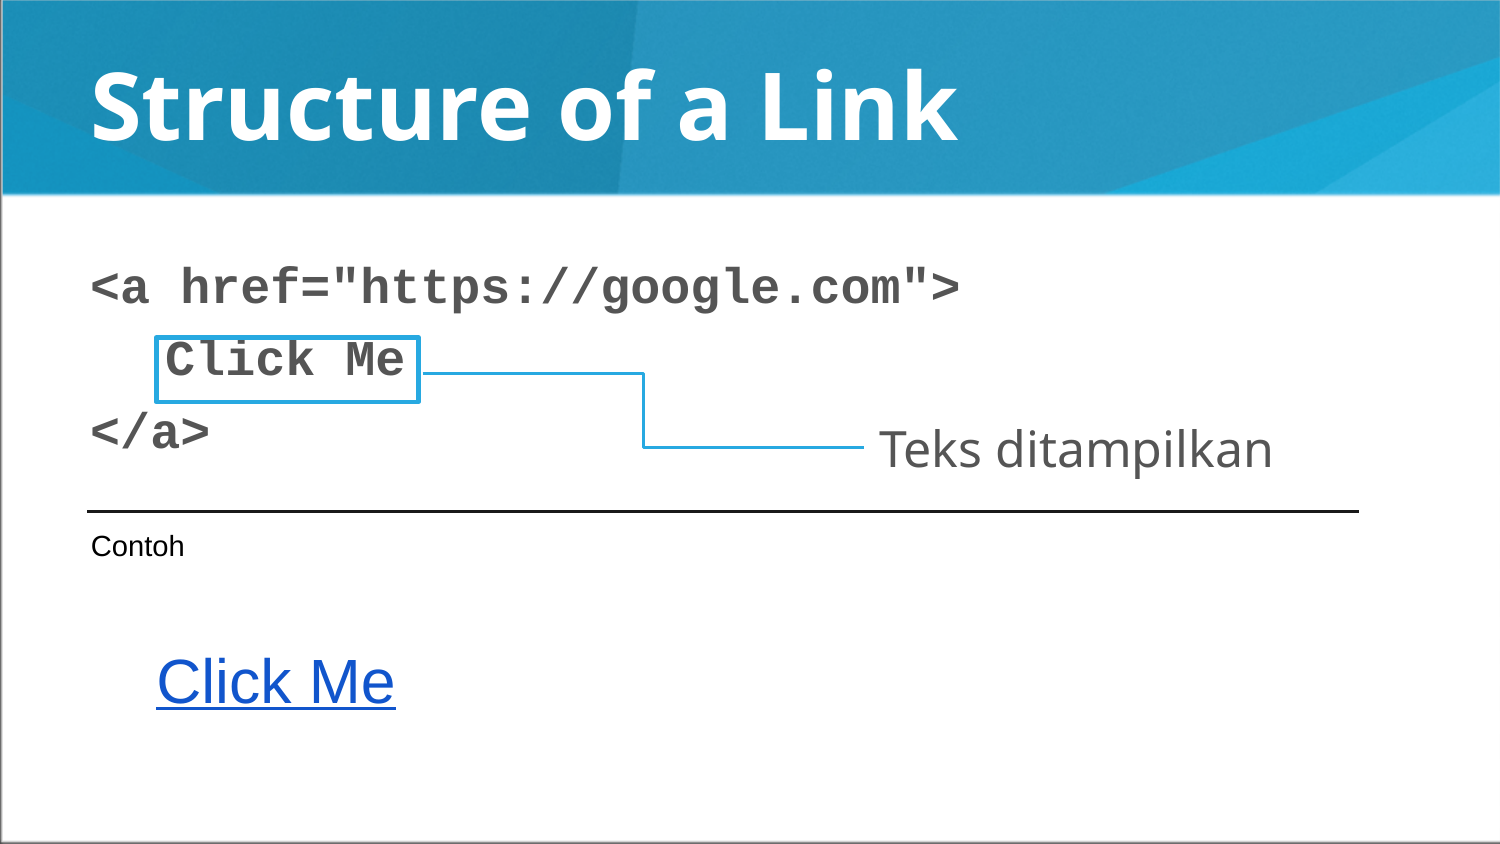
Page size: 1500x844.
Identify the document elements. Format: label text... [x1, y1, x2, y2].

text_box Teks ditampilkan [864, 401, 1360, 493]
text_box Click Me [141, 589, 615, 767]
list <a href="https://google.com"> Click Me </a> [75, 238, 1432, 800]
text_box [156, 337, 419, 402]
title Structure of a Link [75, 33, 1425, 175]
picture [0, 0, 1500, 844]
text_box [422, 372, 865, 448]
text_box Contoh [75, 511, 257, 590]
